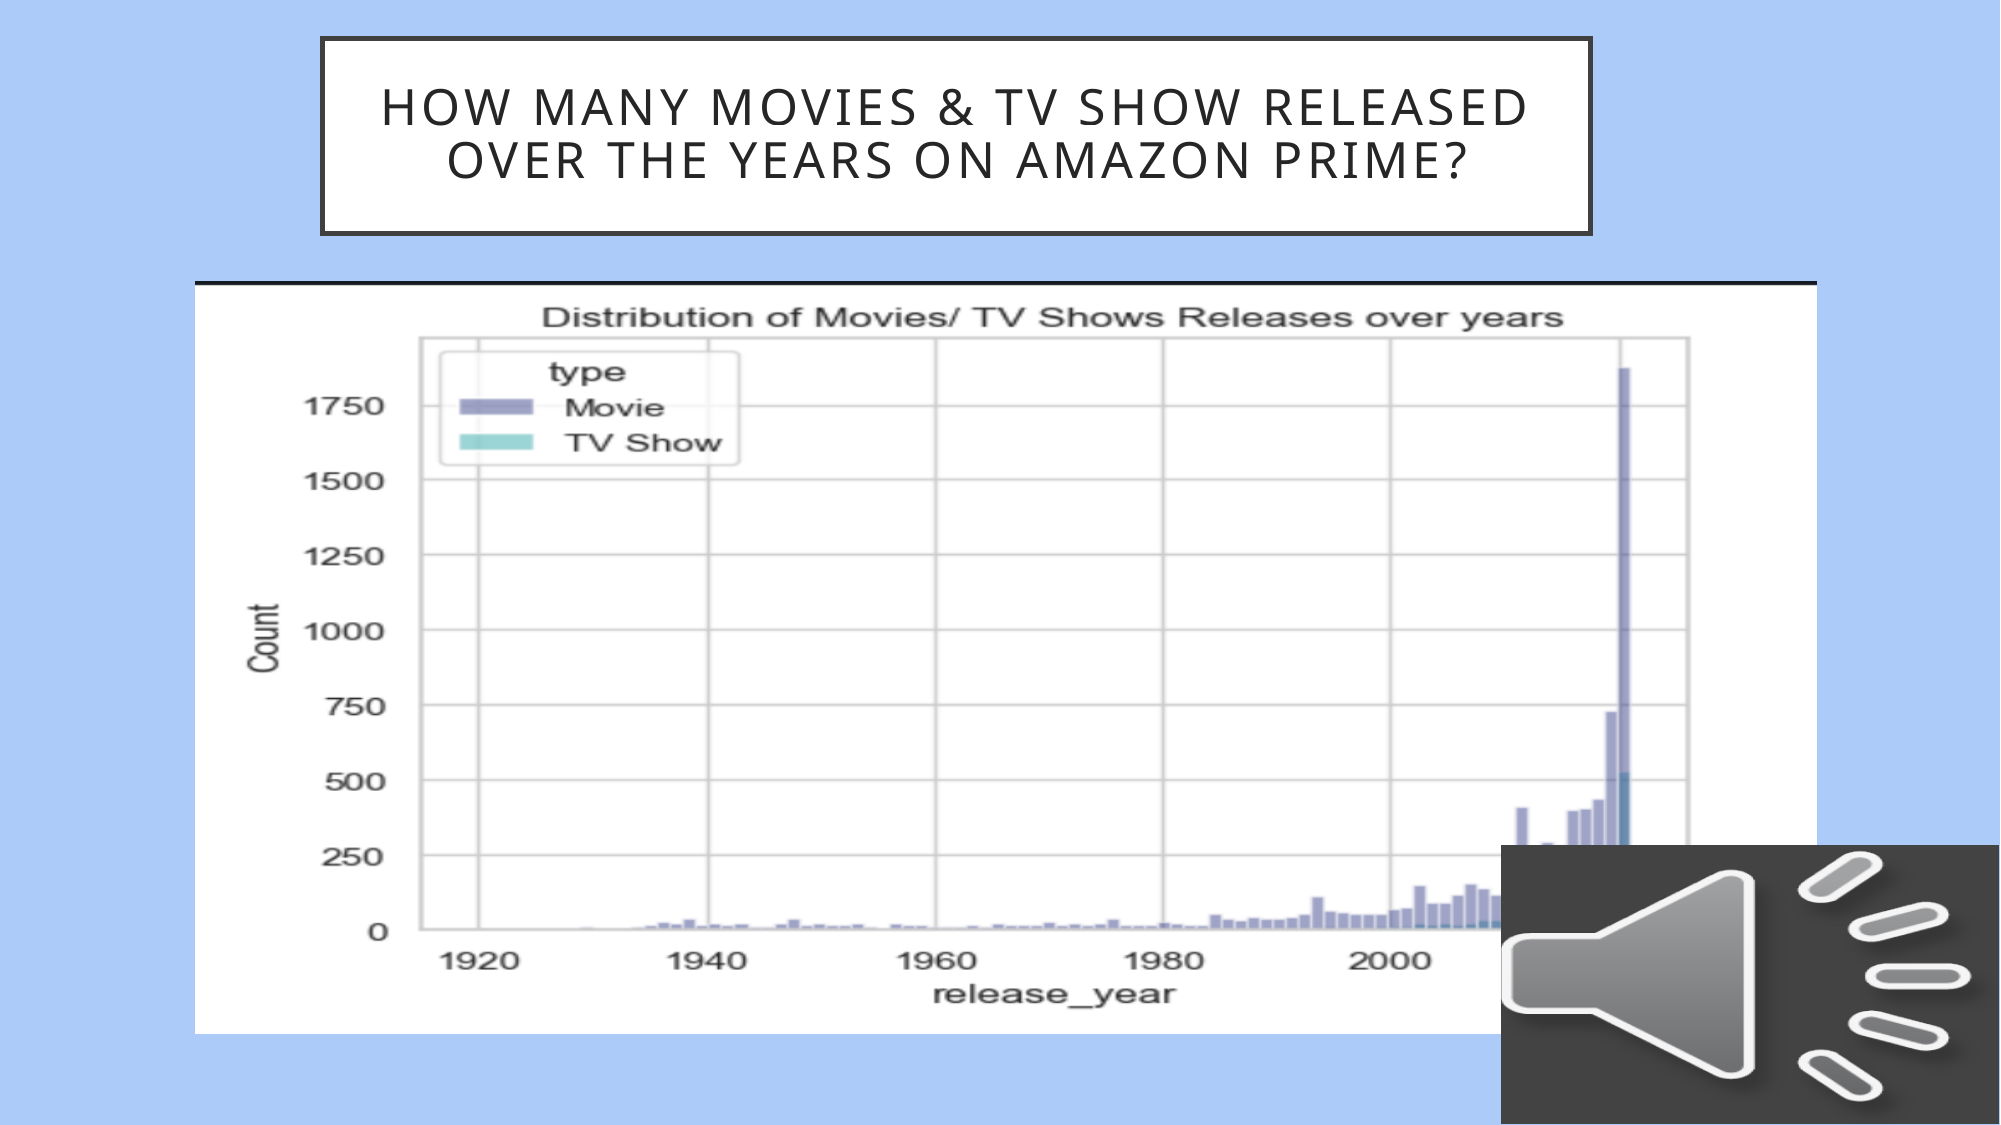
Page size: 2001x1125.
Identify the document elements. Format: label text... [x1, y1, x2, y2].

title How many Movies & TV show released over the years on Amazon Prime? [320, 36, 1593, 236]
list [194, 281, 1817, 1034]
picture [1499, 843, 2000, 1125]
